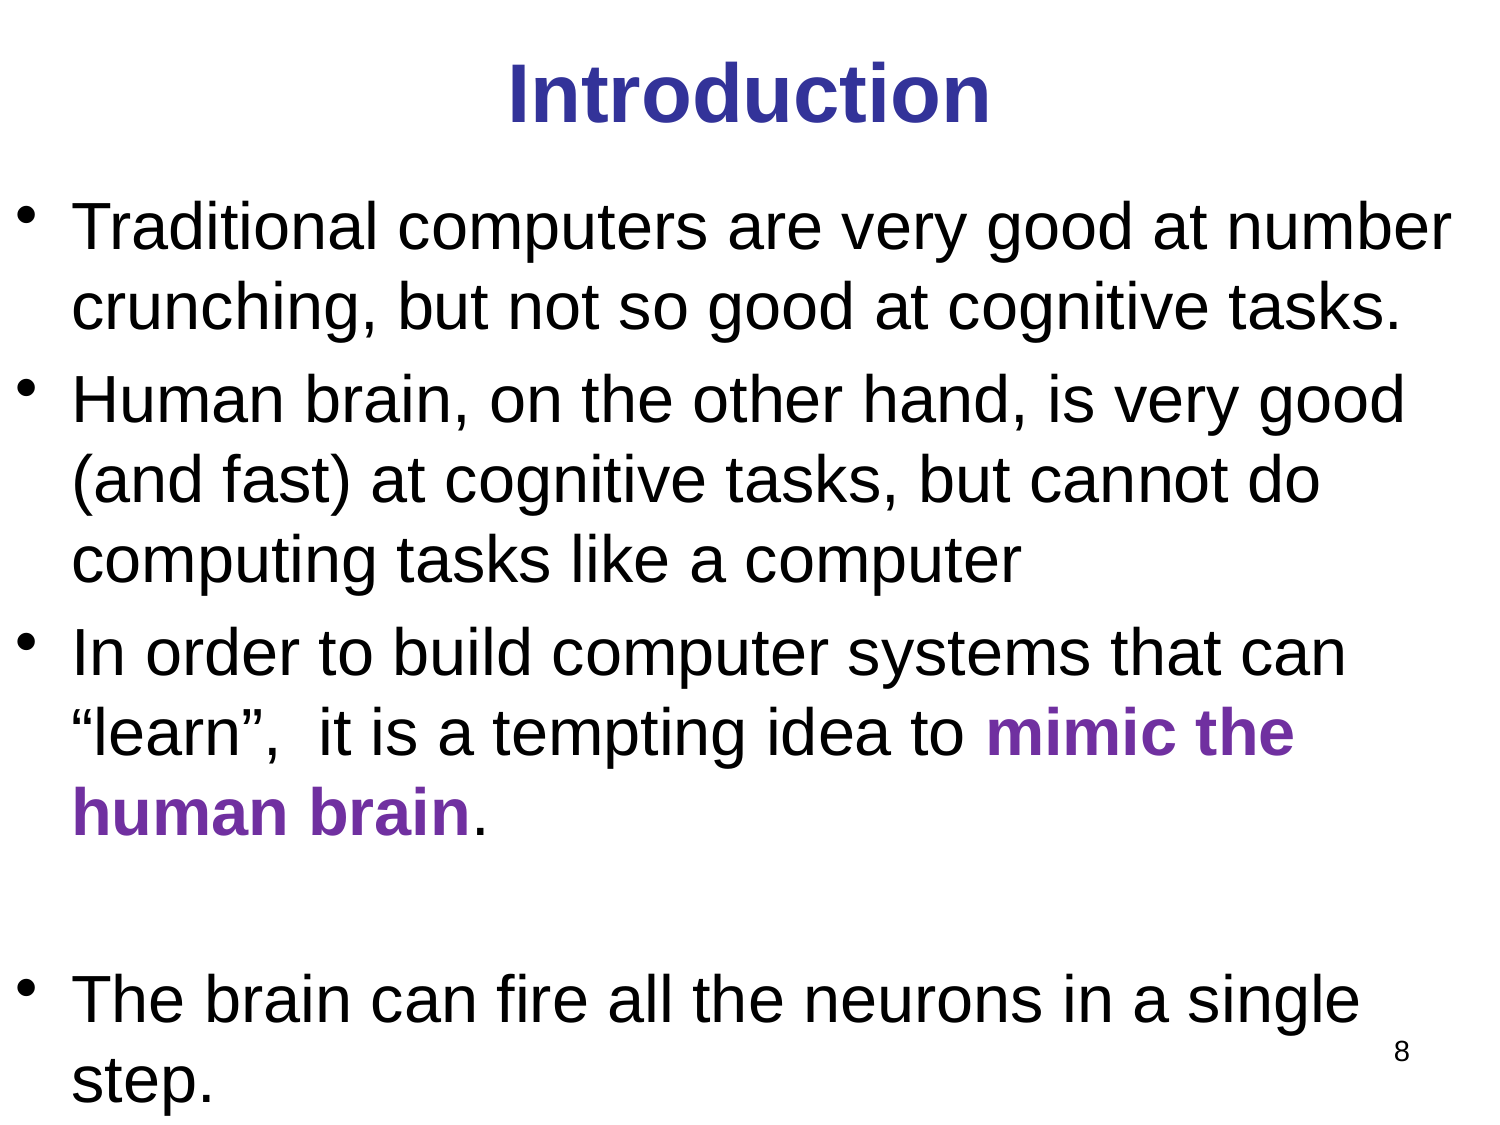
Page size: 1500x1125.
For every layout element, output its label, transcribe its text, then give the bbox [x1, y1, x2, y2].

slide_number 8 [1074, 1024, 1426, 1103]
title Introduction [74, 44, 1426, 174]
list Traditional computers are very good at number crunching, but not so good at cognitive tasks. Human brain, on the other hand, is very good (and fast) at cognitive tasks, but cannot do computing tasks like a computer In order to build computer systems that can “learn”, it is a tempting idea to mimic the human brain. The brain can fire all the neurons in a single step. ----- Parallelism Serial computers require billions of cycles to perform some tasks that the human brain takes a fraction of a second. e.g. Face Recognition [0, 174, 1500, 988]
